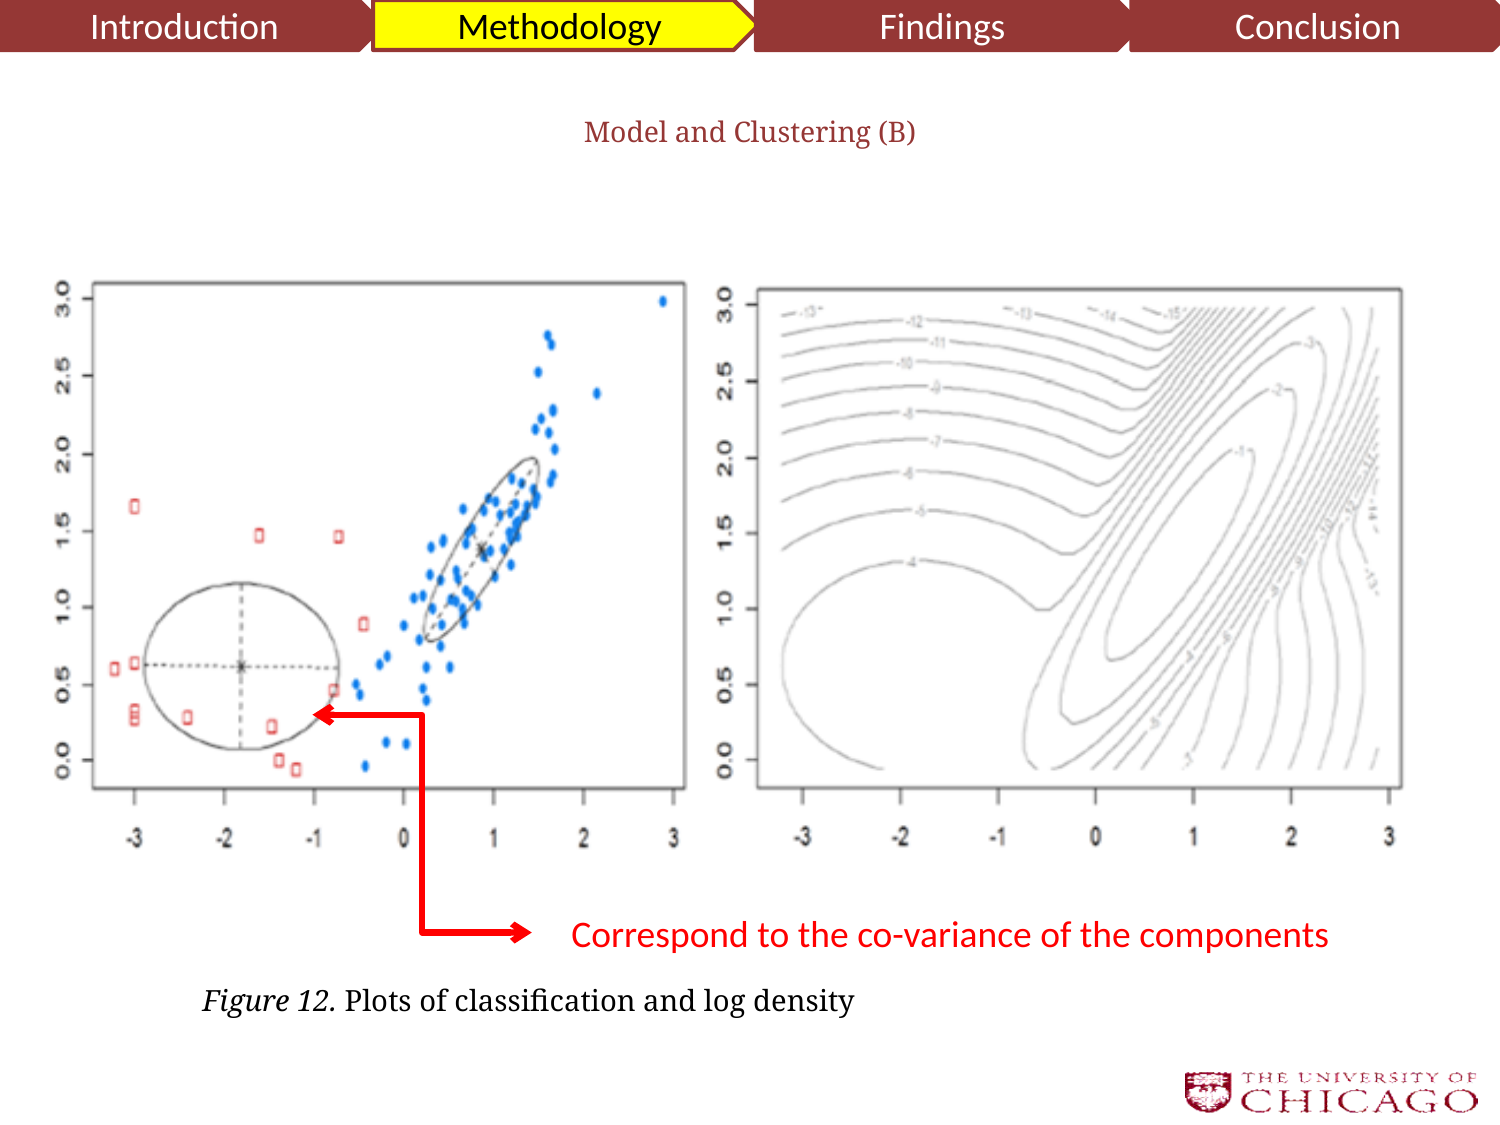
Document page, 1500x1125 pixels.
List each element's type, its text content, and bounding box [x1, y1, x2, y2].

text_box Figure 12. Plots of classification and log density [187, 974, 1138, 1070]
text_box Introduction [0, 0, 371, 53]
text_box Conclusion [1129, 0, 1500, 53]
text_box Correspond to the co-variance of the components [556, 902, 1445, 962]
title Model and Clustering (B) [75, 37, 1425, 225]
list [0, 249, 1438, 887]
text_box Findings [753, 0, 1129, 53]
picture [1185, 1071, 1478, 1114]
text_box Methodology [371, 0, 753, 53]
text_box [312, 714, 532, 933]
